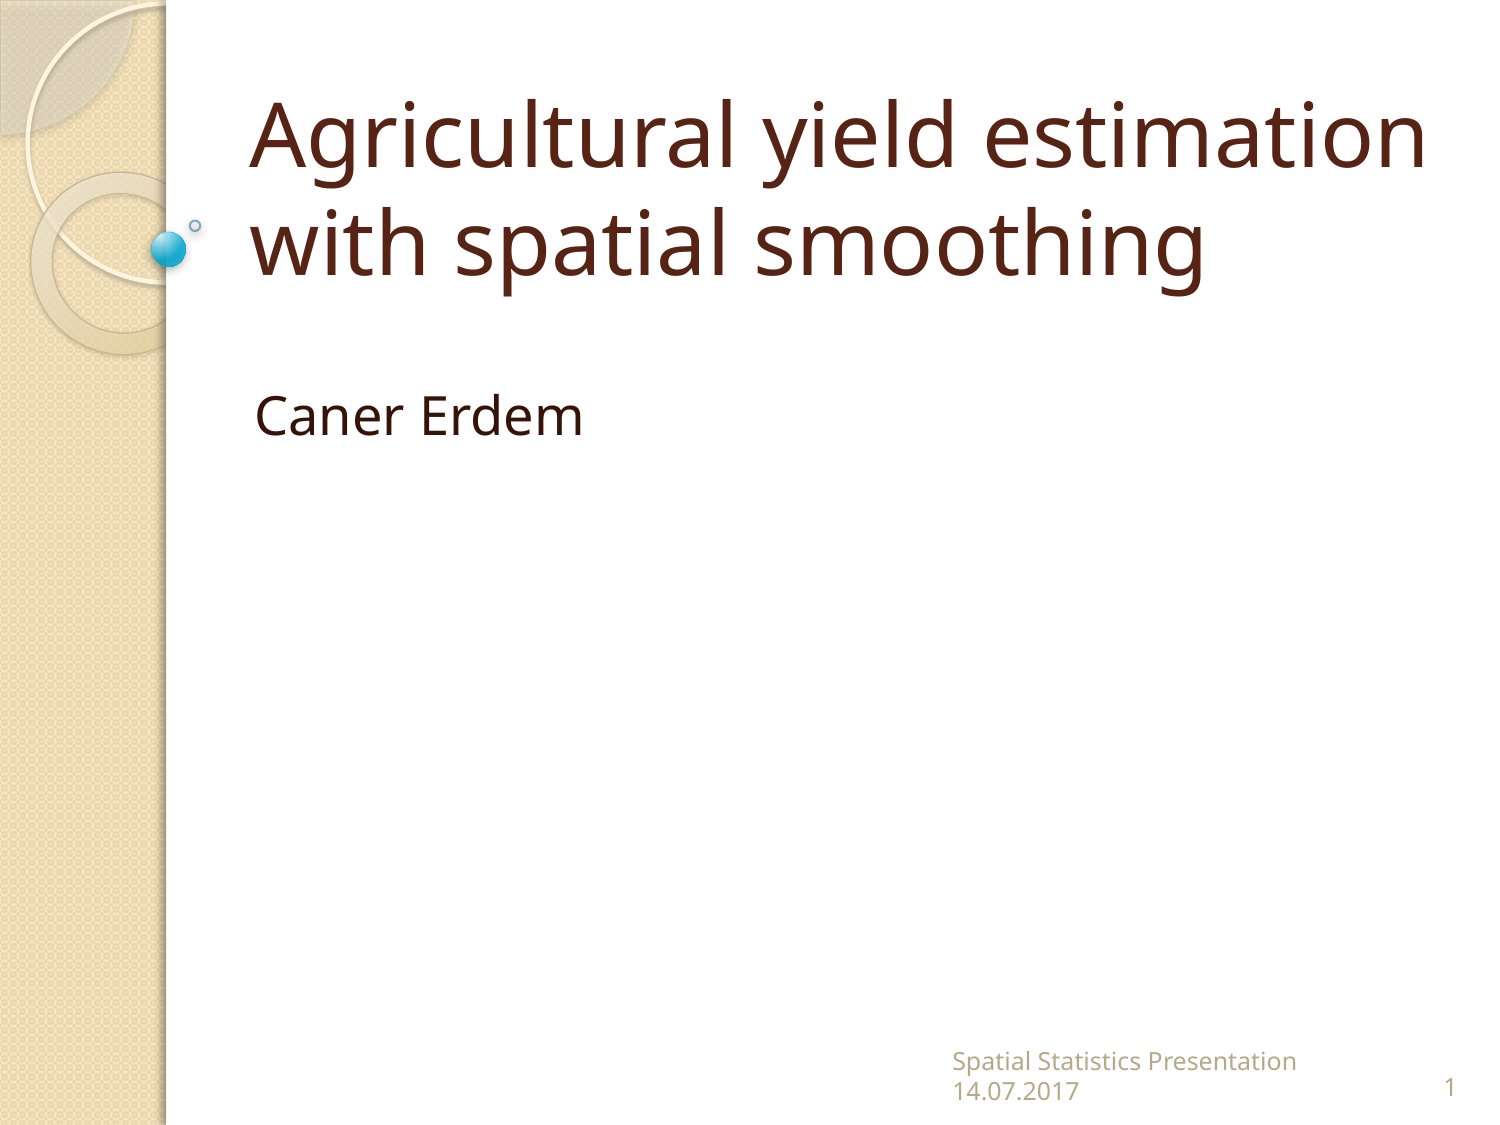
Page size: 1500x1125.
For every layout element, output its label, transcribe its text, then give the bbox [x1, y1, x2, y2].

title Agricultural yield estimation with spatial smoothing [234, 59, 1450, 301]
footer Spatial Statistics Presentation 14.07.2017 [937, 1034, 1413, 1113]
subtitle Caner Erdem [234, 303, 1450, 591]
slide_number 1 [1413, 1034, 1488, 1113]
